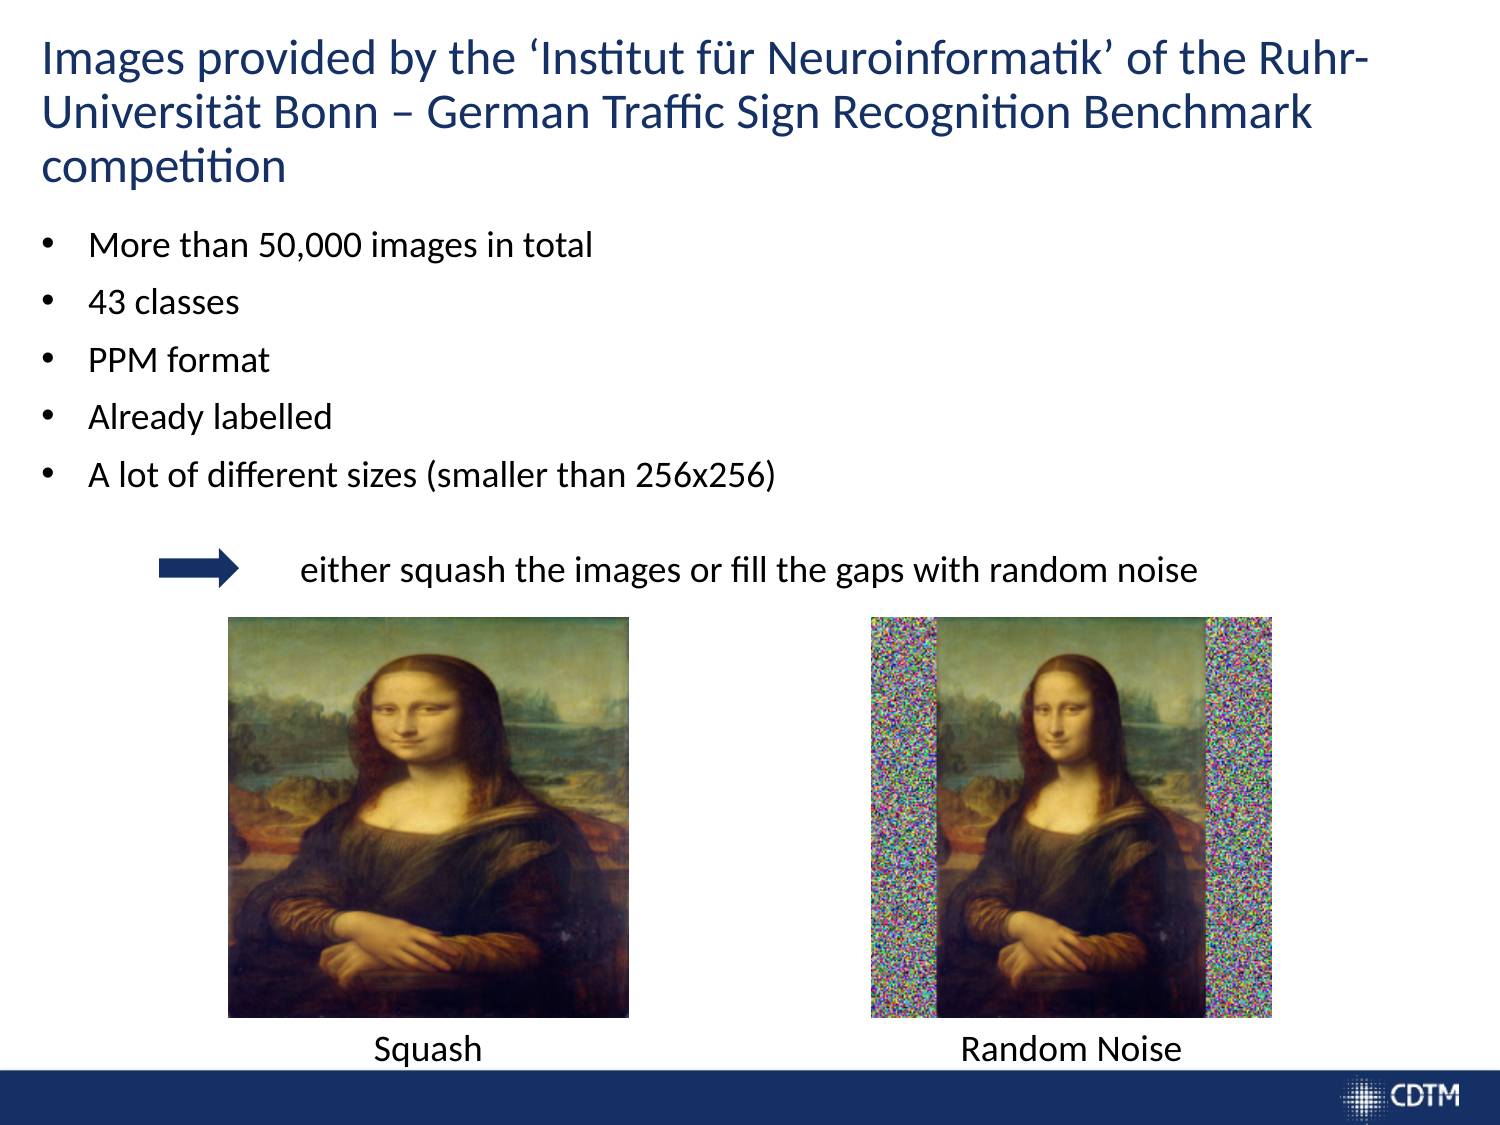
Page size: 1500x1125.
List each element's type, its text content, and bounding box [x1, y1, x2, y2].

title Images provided by the ‘Institut für Neuroinformatik’ of the Ruhr-Universität Bonn – German Traffic Sign Recognition Benchmark competition [40, 30, 1460, 219]
picture [1340, 1075, 1459, 1125]
text_box [161, 553, 236, 584]
text_box either squash the images or fill the gaps with random noise [275, 537, 1225, 598]
list More than 50,000 images in total 43 classes PPM format Already labelled A lot of different sizes (smaller than 256x256) [40, 219, 1460, 520]
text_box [228, 617, 1272, 1078]
